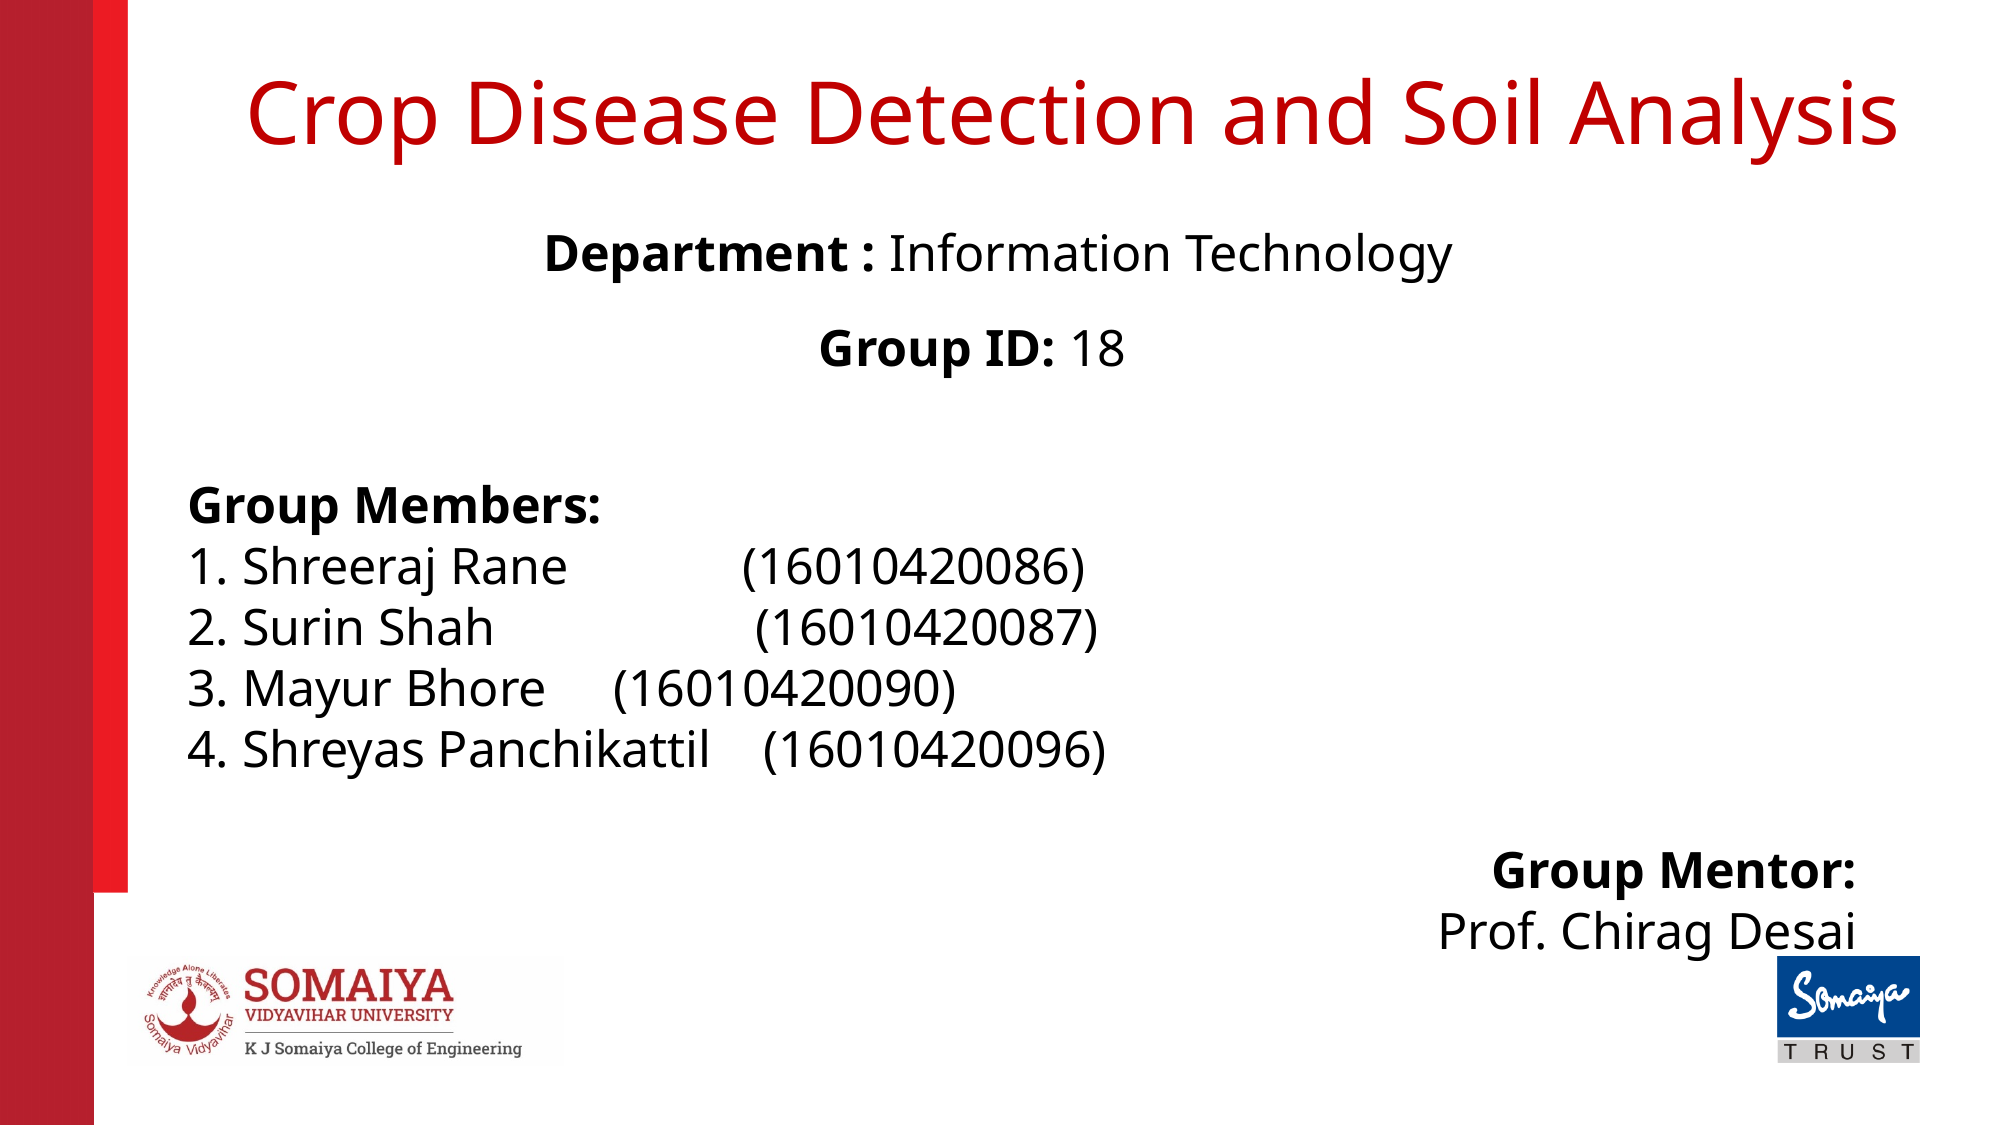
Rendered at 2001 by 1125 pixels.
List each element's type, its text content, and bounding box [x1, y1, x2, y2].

picture [1777, 956, 1921, 1063]
picture [0, 0, 128, 1125]
title Crop Disease Detection and Soil Analysis [211, 59, 1937, 278]
list Department : Information Technology Group ID: 18 Group Members: 1. Shreeraj Rane (16010420086) 2. Surin Shah (16010420087) 3. Mayur Bhore (16010420090) 4. Shreyas Panchikattil (16010420096) Group Mentor: Prof. Chirag Desai [137, 211, 1873, 972]
picture [127, 955, 564, 1066]
